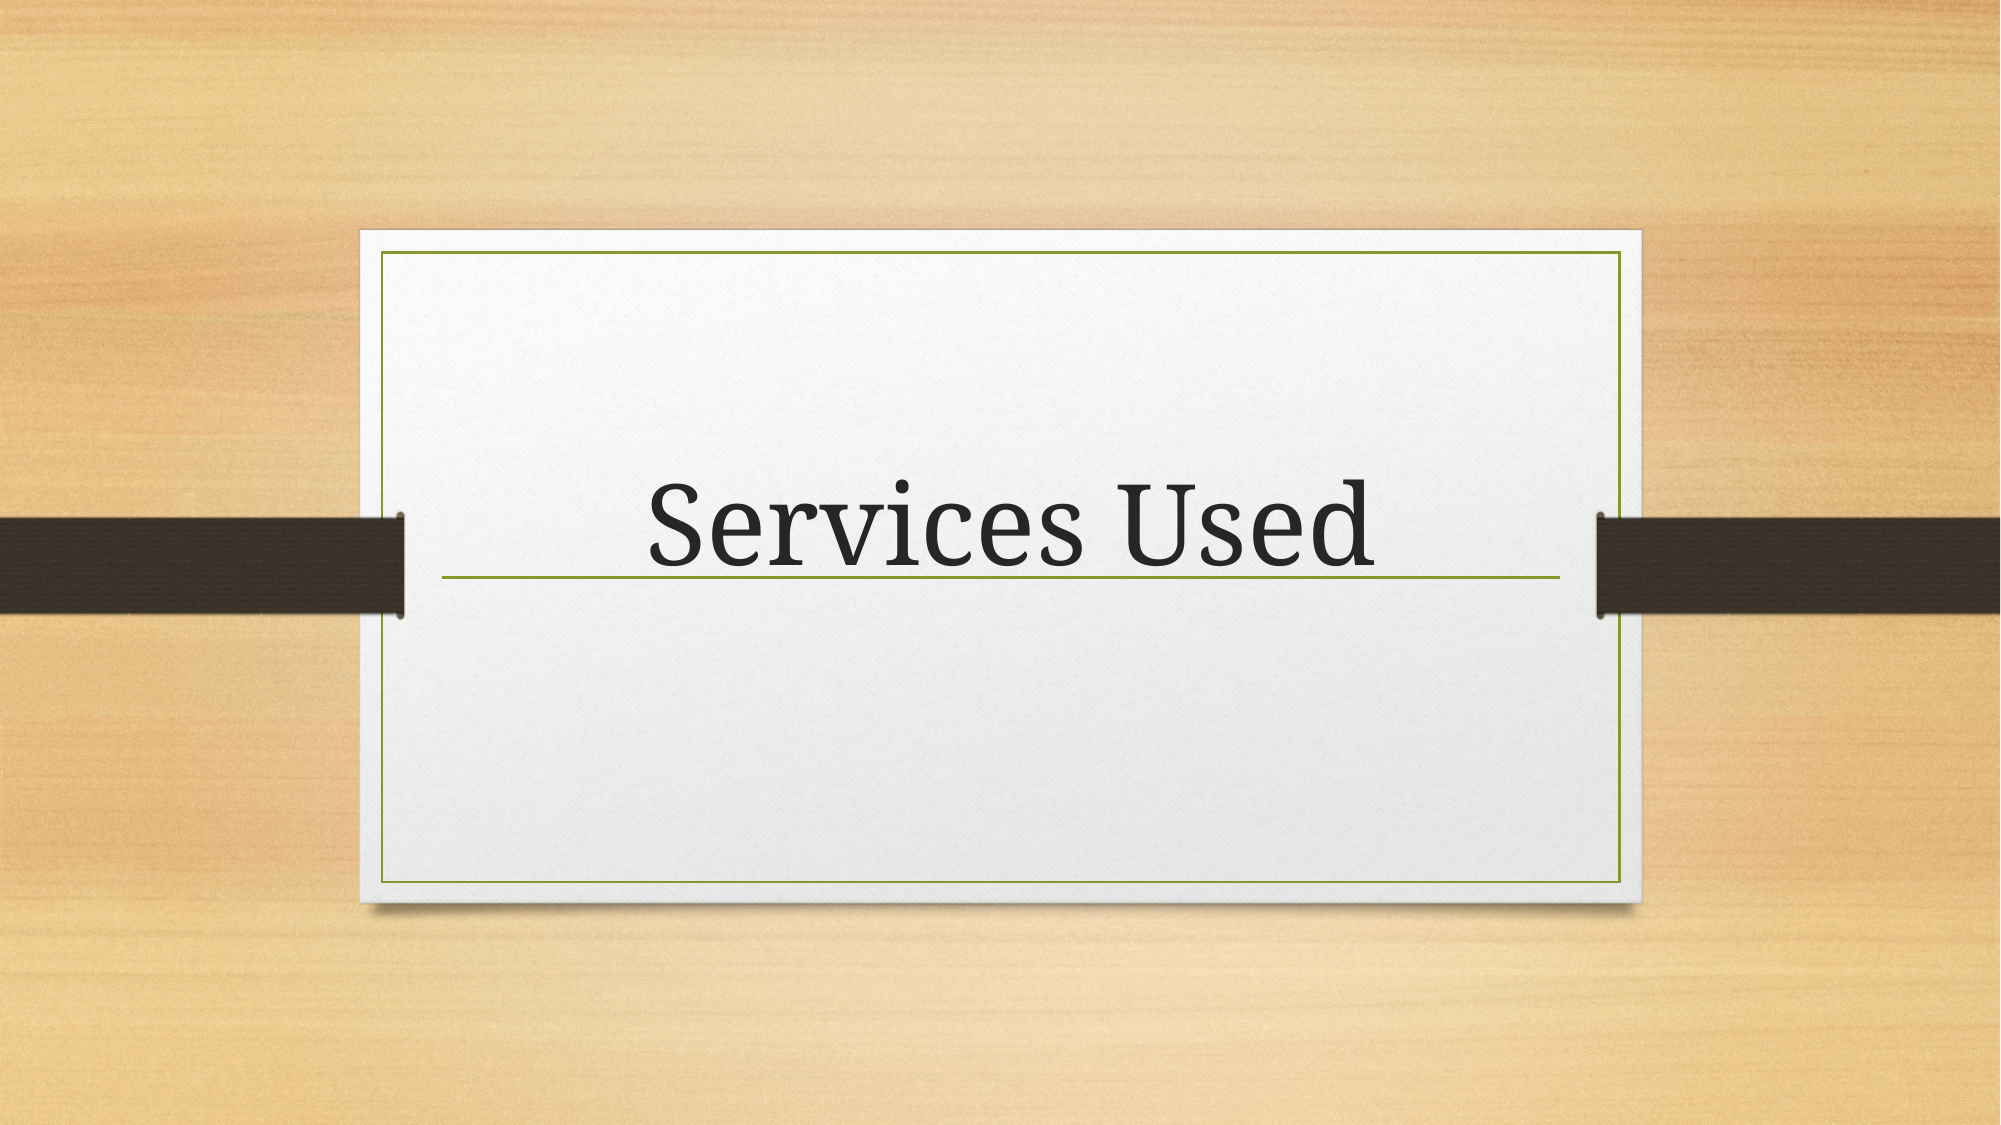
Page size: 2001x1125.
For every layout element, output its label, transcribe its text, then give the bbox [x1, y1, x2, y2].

picture [0, 0, 2001, 1125]
title Services Used [452, 347, 1571, 596]
